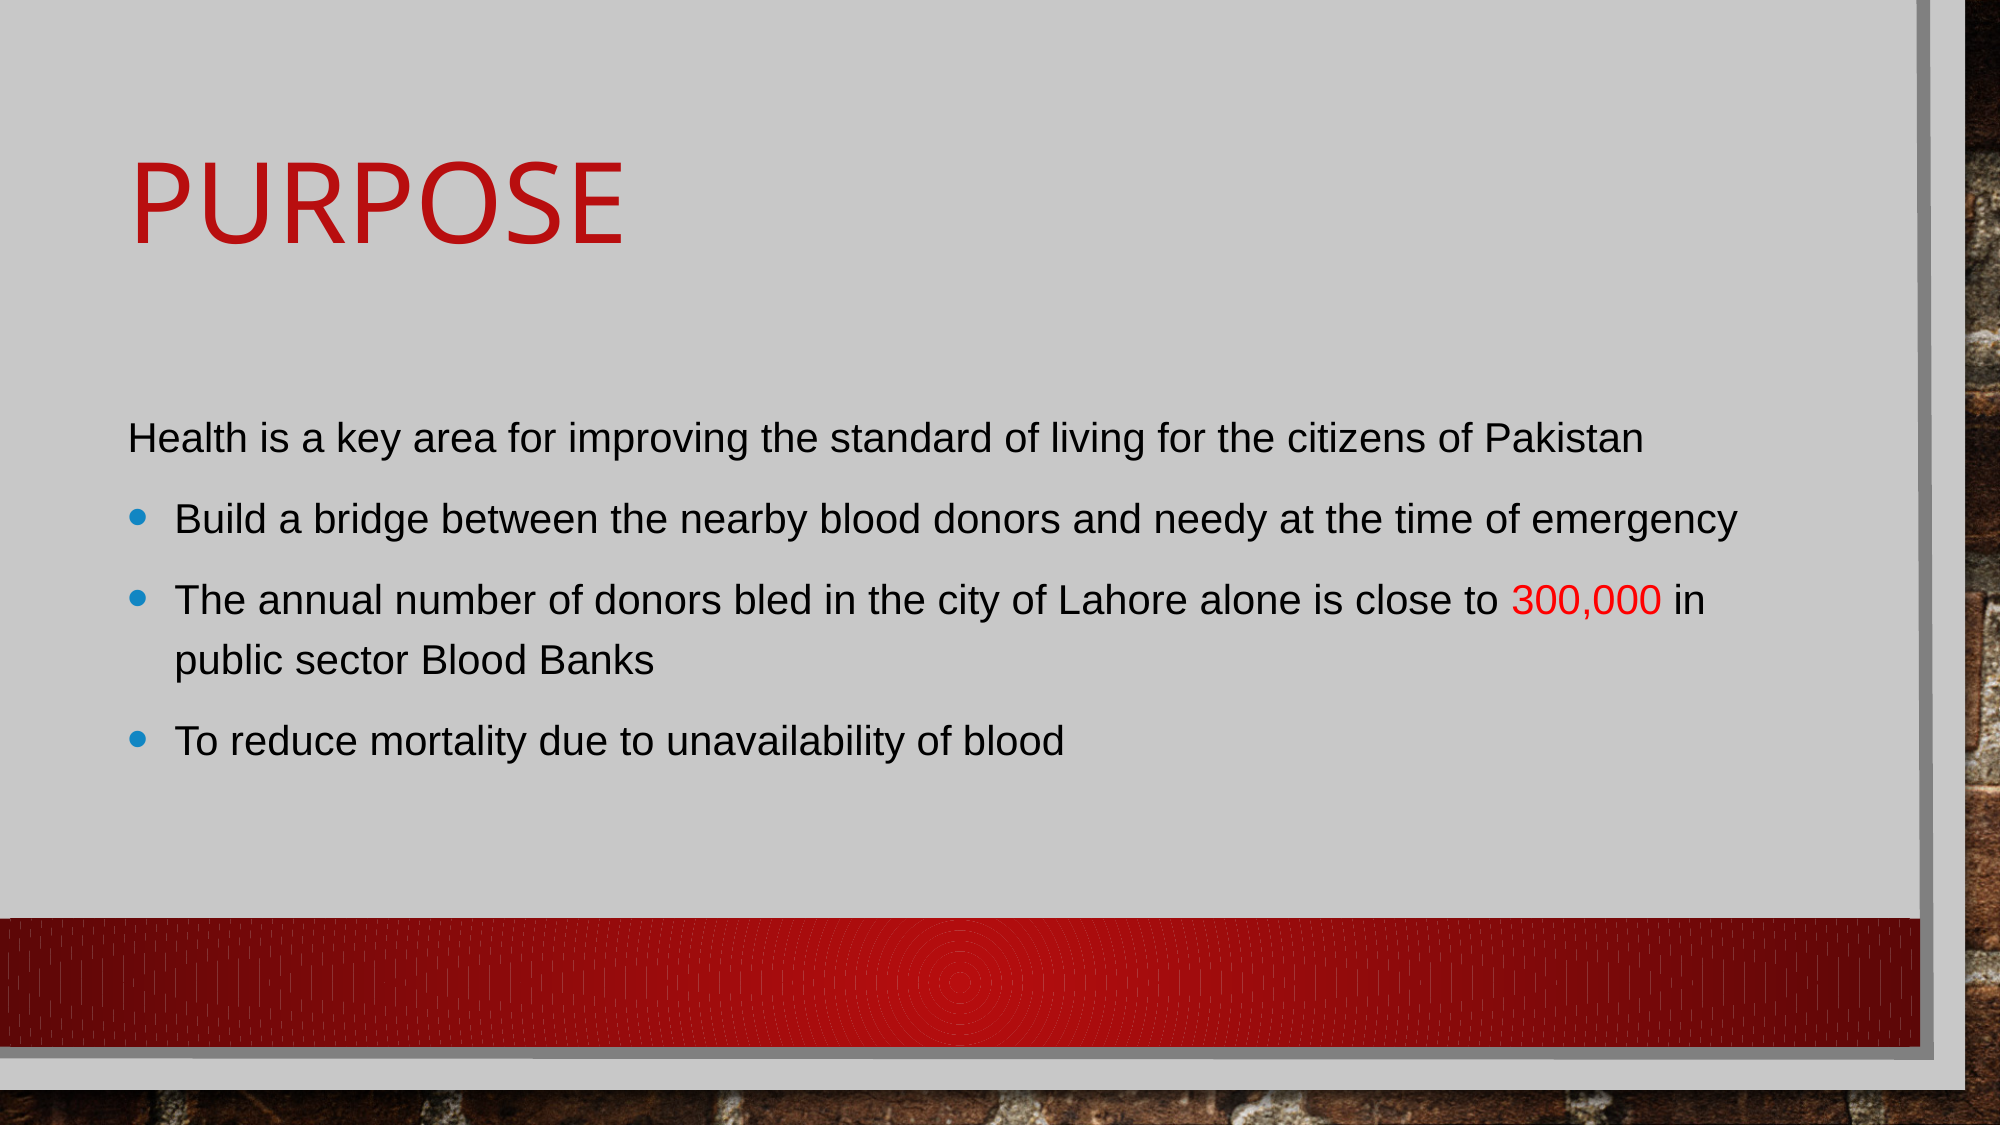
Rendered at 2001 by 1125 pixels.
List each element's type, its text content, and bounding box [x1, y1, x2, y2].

list Health is a key area for improving the standard of living for the citizens of Pakistan Build a bridge between the nearby blood donors and needy at the time of emergency The annual number of donors bled in the city of Lahore alone is close to 300,000 in public sector Blood Banks To reduce mortality due to unavailability of blood [112, 351, 1818, 895]
title Purpose [112, 112, 1818, 302]
picture [0, 0, 2000, 1125]
